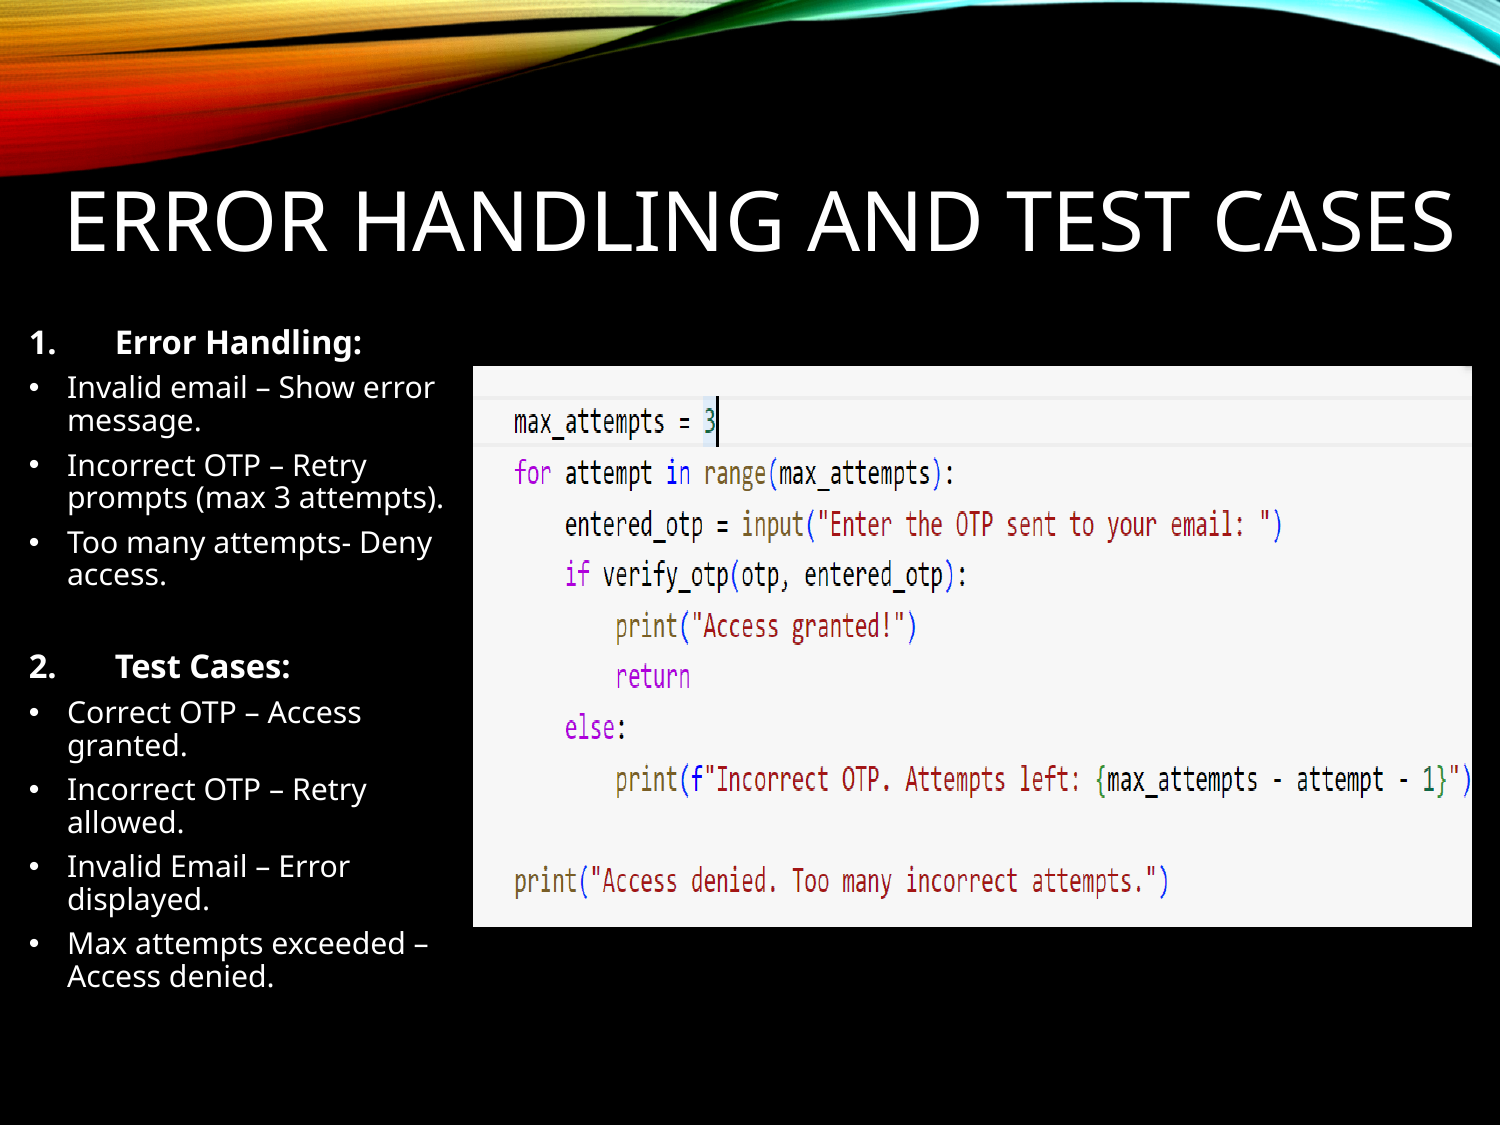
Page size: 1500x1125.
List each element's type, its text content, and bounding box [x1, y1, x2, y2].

picture [472, 366, 1472, 927]
picture [0, 0, 1500, 178]
title Error Handling and test cases [13, 157, 1472, 293]
list Error Handling: Invalid email – Show error message. Incorrect OTP – Retry prompts (max 3 attempts). Too many attempts- Deny access. Test Cases: Correct OTP – Access granted. Incorrect OTP – Retry allowed. Invalid Email – Error displayed. Max attempts exceeded – Access denied. [13, 318, 474, 1003]
